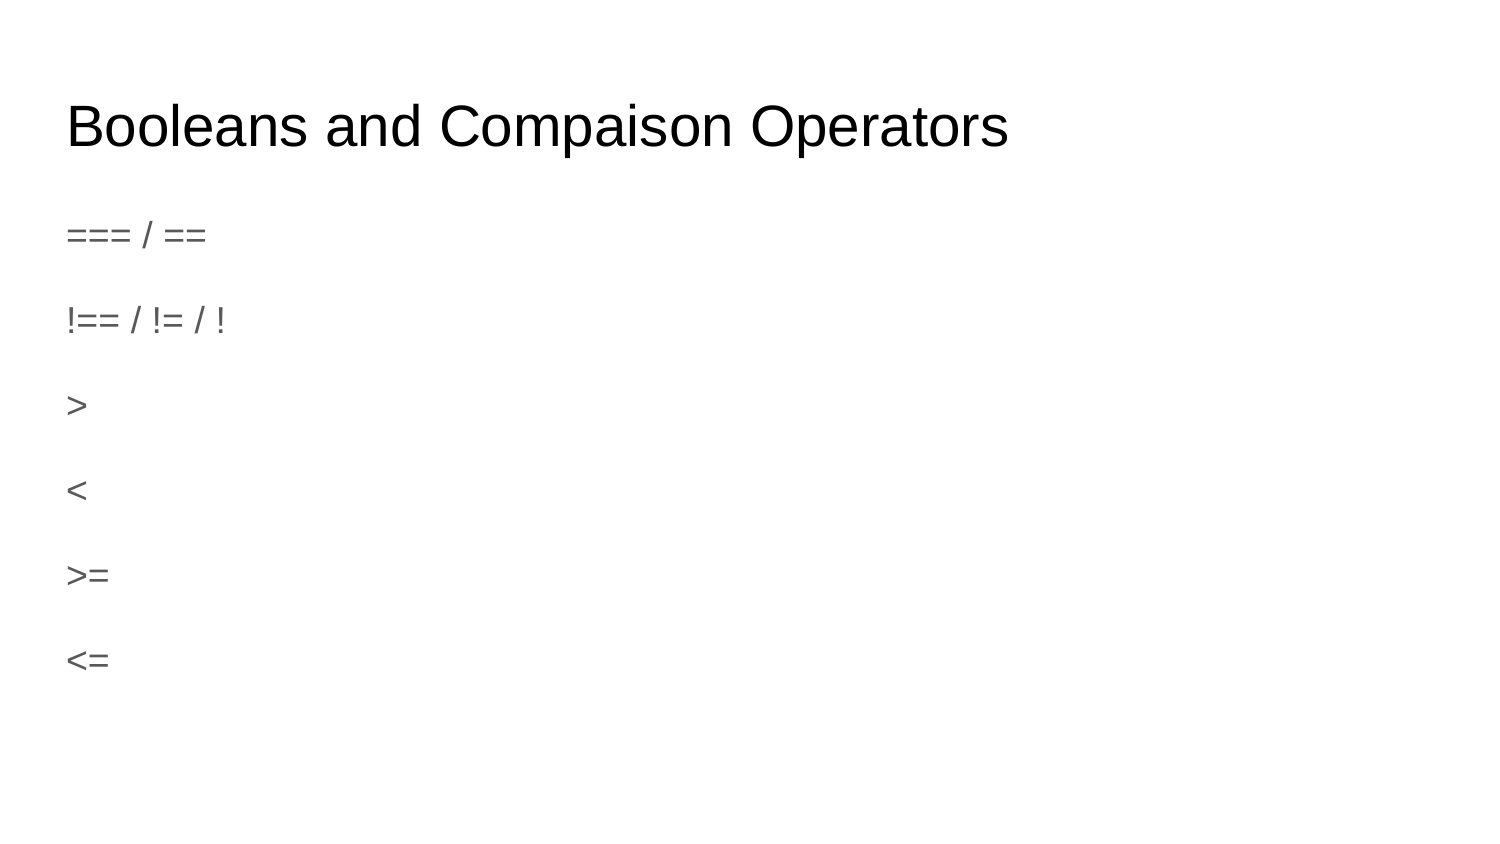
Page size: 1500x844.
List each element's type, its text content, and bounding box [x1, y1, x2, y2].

title Booleans and Compaison Operators [51, 72, 1449, 167]
list === / == !== / != / ! > < >= <= [51, 189, 1449, 750]
